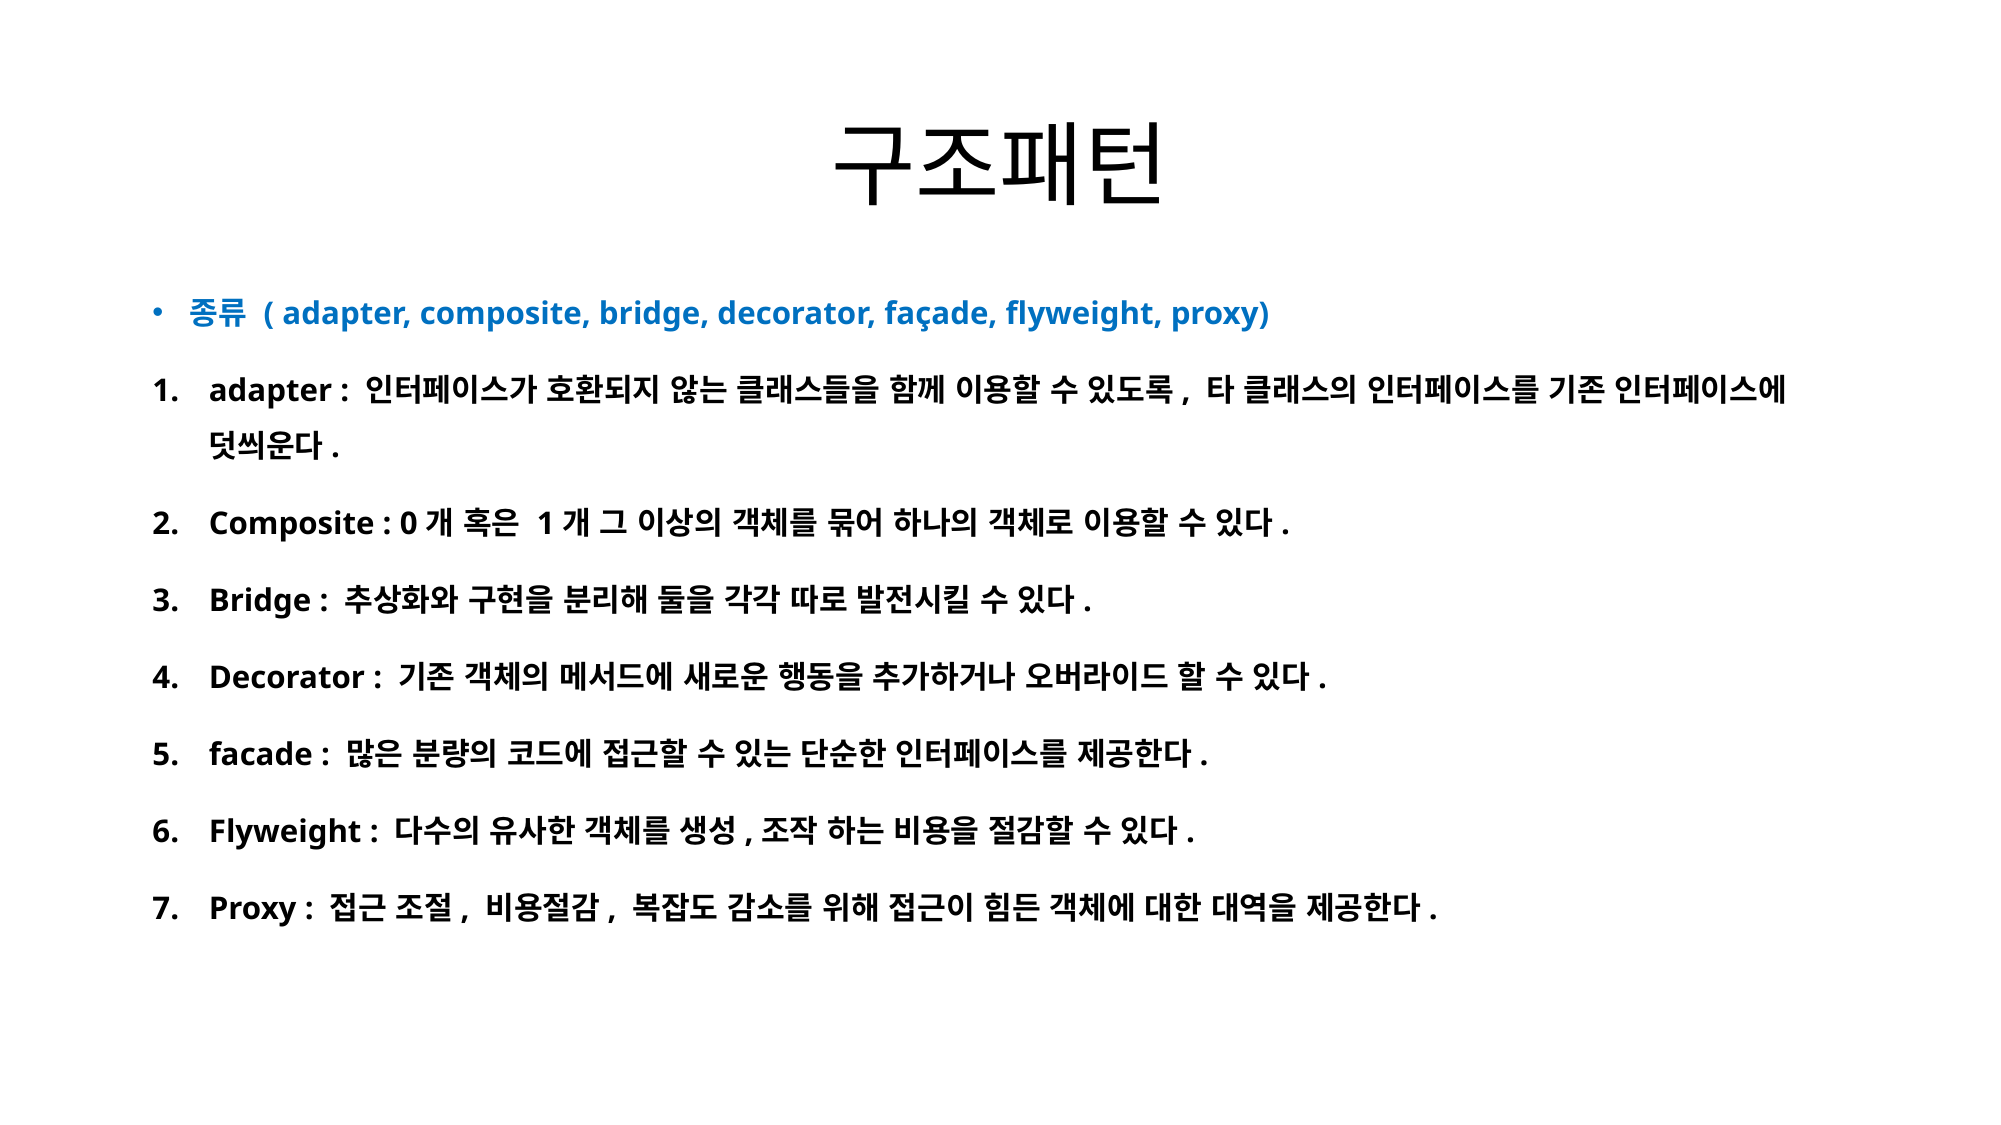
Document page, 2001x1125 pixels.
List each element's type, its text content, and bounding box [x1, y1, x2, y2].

list 종류 ( adapter, composite, bridge, decorator, façade, flyweight, proxy) adapter : 인터페이스가 호환되지 않는 클래스들을 함께 이용할 수 있도록, 타 클래스의 인터페이스를 기존 인터페이스에 덧씌운다. Composite : 0개 혹은 1개 그 이상의 객체를 묶어 하나의 객체로 이용할 수 있다. Bridge : 추상화와 구현을 분리해 둘을 각각 따로 발전시킬 수 있다. Decorator : 기존 객체의 메서드에 새로운 행동을 추가하거나 오버라이드 할 수 있다. facade : 많은 분량의 코드에 접근할 수 있는 단순한 인터페이스를 제공한다. Flyweight : 다수의 유사한 객체를 생성,조작 하는 비용을 절감할 수 있다. Proxy : 접근 조절, 비용절감, 복잡도 감소를 위해 접근이 힘든 객체에 대한 대역을 제공한다. [137, 262, 1863, 1028]
title 구조패턴 [137, 59, 1863, 262]
